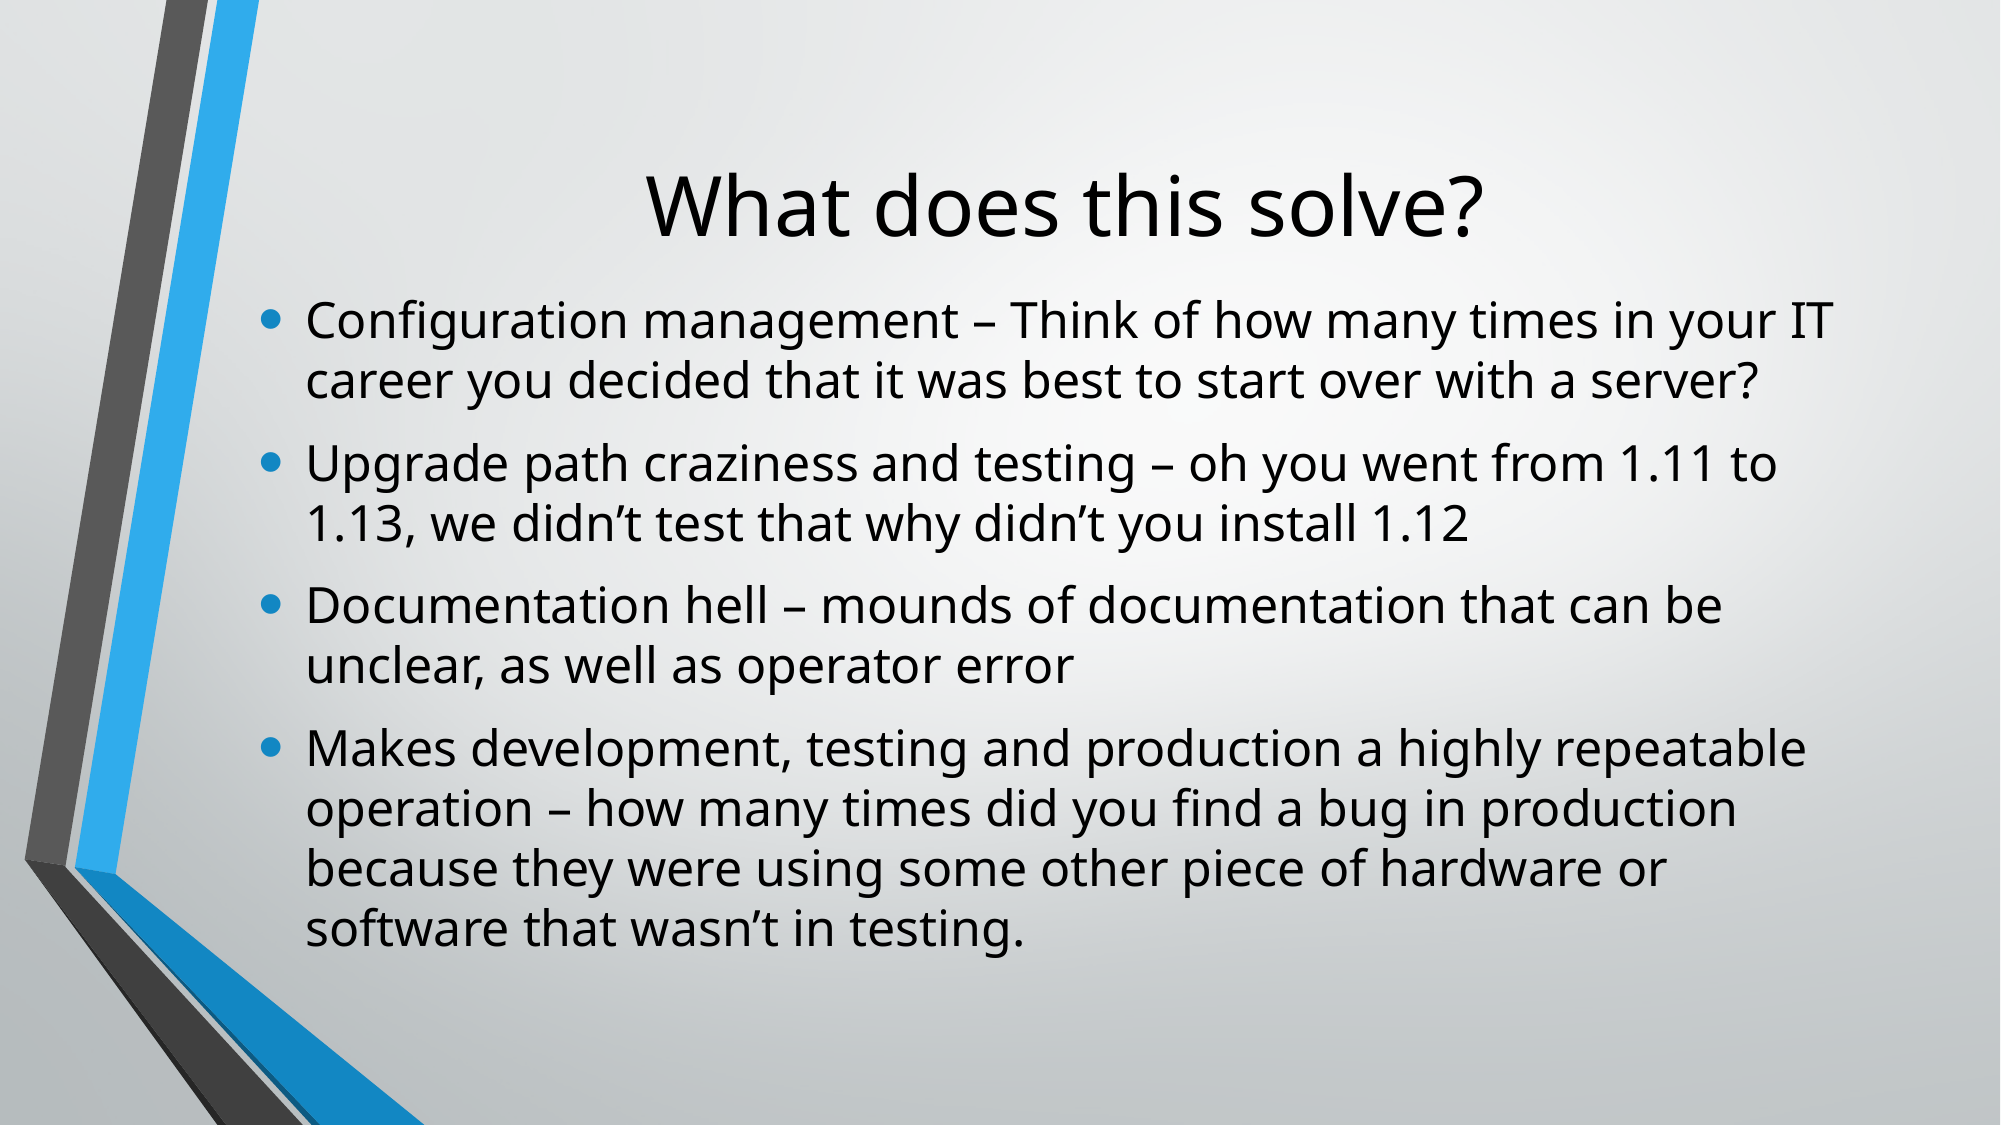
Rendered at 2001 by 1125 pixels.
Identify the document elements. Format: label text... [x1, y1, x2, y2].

title What does this solve? [243, 112, 1887, 294]
list Configuration management – Think of how many times in your IT career you decided that it was best to start over with a server? Upgrade path craziness and testing – oh you went from 1.11 to 1.13, we didn’t test that why didn’t you install 1.12 Documentation hell – mounds of documentation that can be unclear, as well as operator error Makes development, testing and production a highly repeatable operation – how many times did you find a bug in production because they were using some other piece of hardware or software that wasn’t in testing. [243, 294, 1887, 950]
